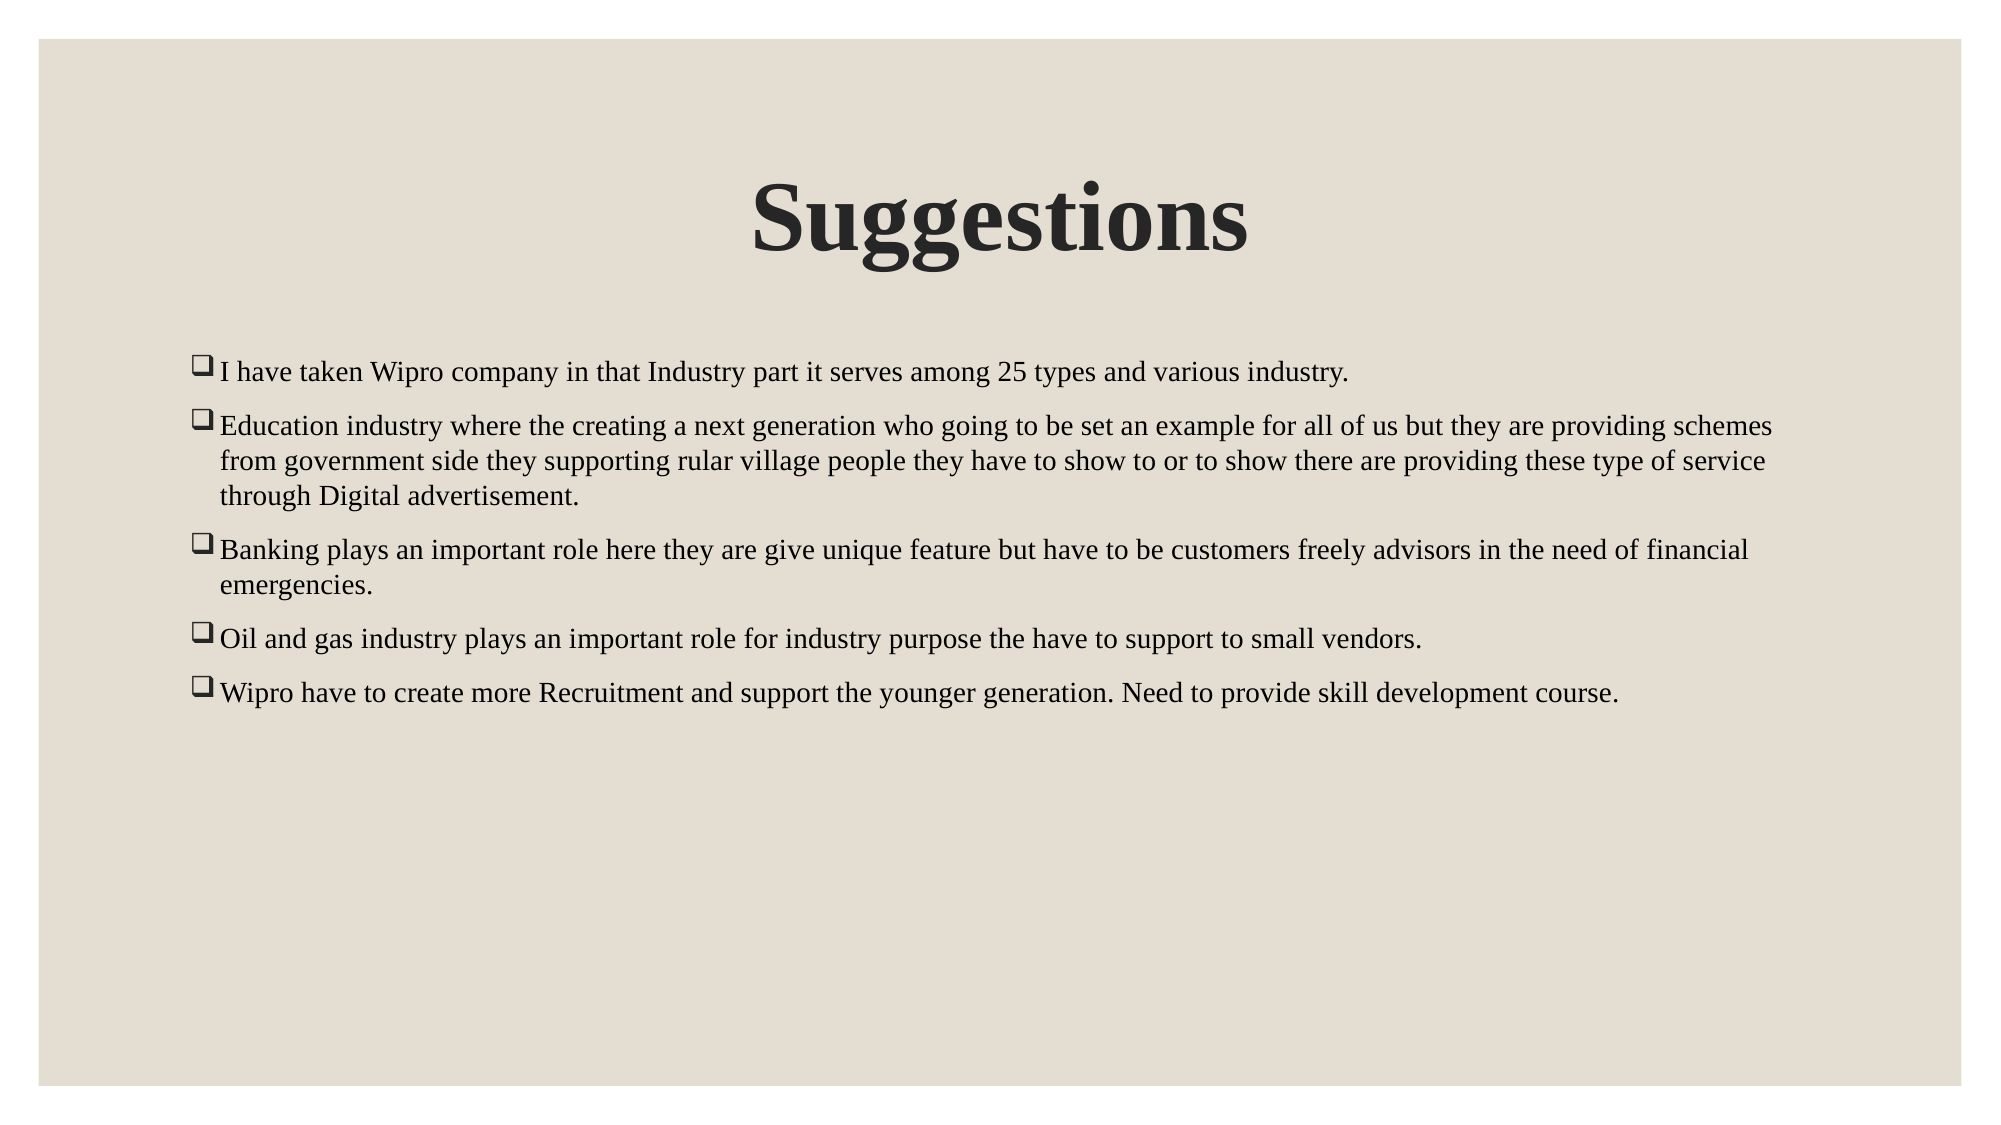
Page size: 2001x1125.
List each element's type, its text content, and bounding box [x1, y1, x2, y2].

title Suggestions [174, 105, 1825, 331]
list I have taken Wipro company in that Industry part it serves among 25 types and various industry. Education industry where the creating a next generation who going to be set an example for all of us but they are providing schemes from government side they supporting rular village people they have to show to or to show there are providing these type of service through Digital advertisement. Banking plays an important role here they are give unique feature but have to be customers freely advisors in the need of financial emergencies. Oil and gas industry plays an important role for industry purpose the have to support to small vendors. Wipro have to create more Recruitment and support the younger generation. Need to provide skill development course. [174, 345, 1825, 990]
